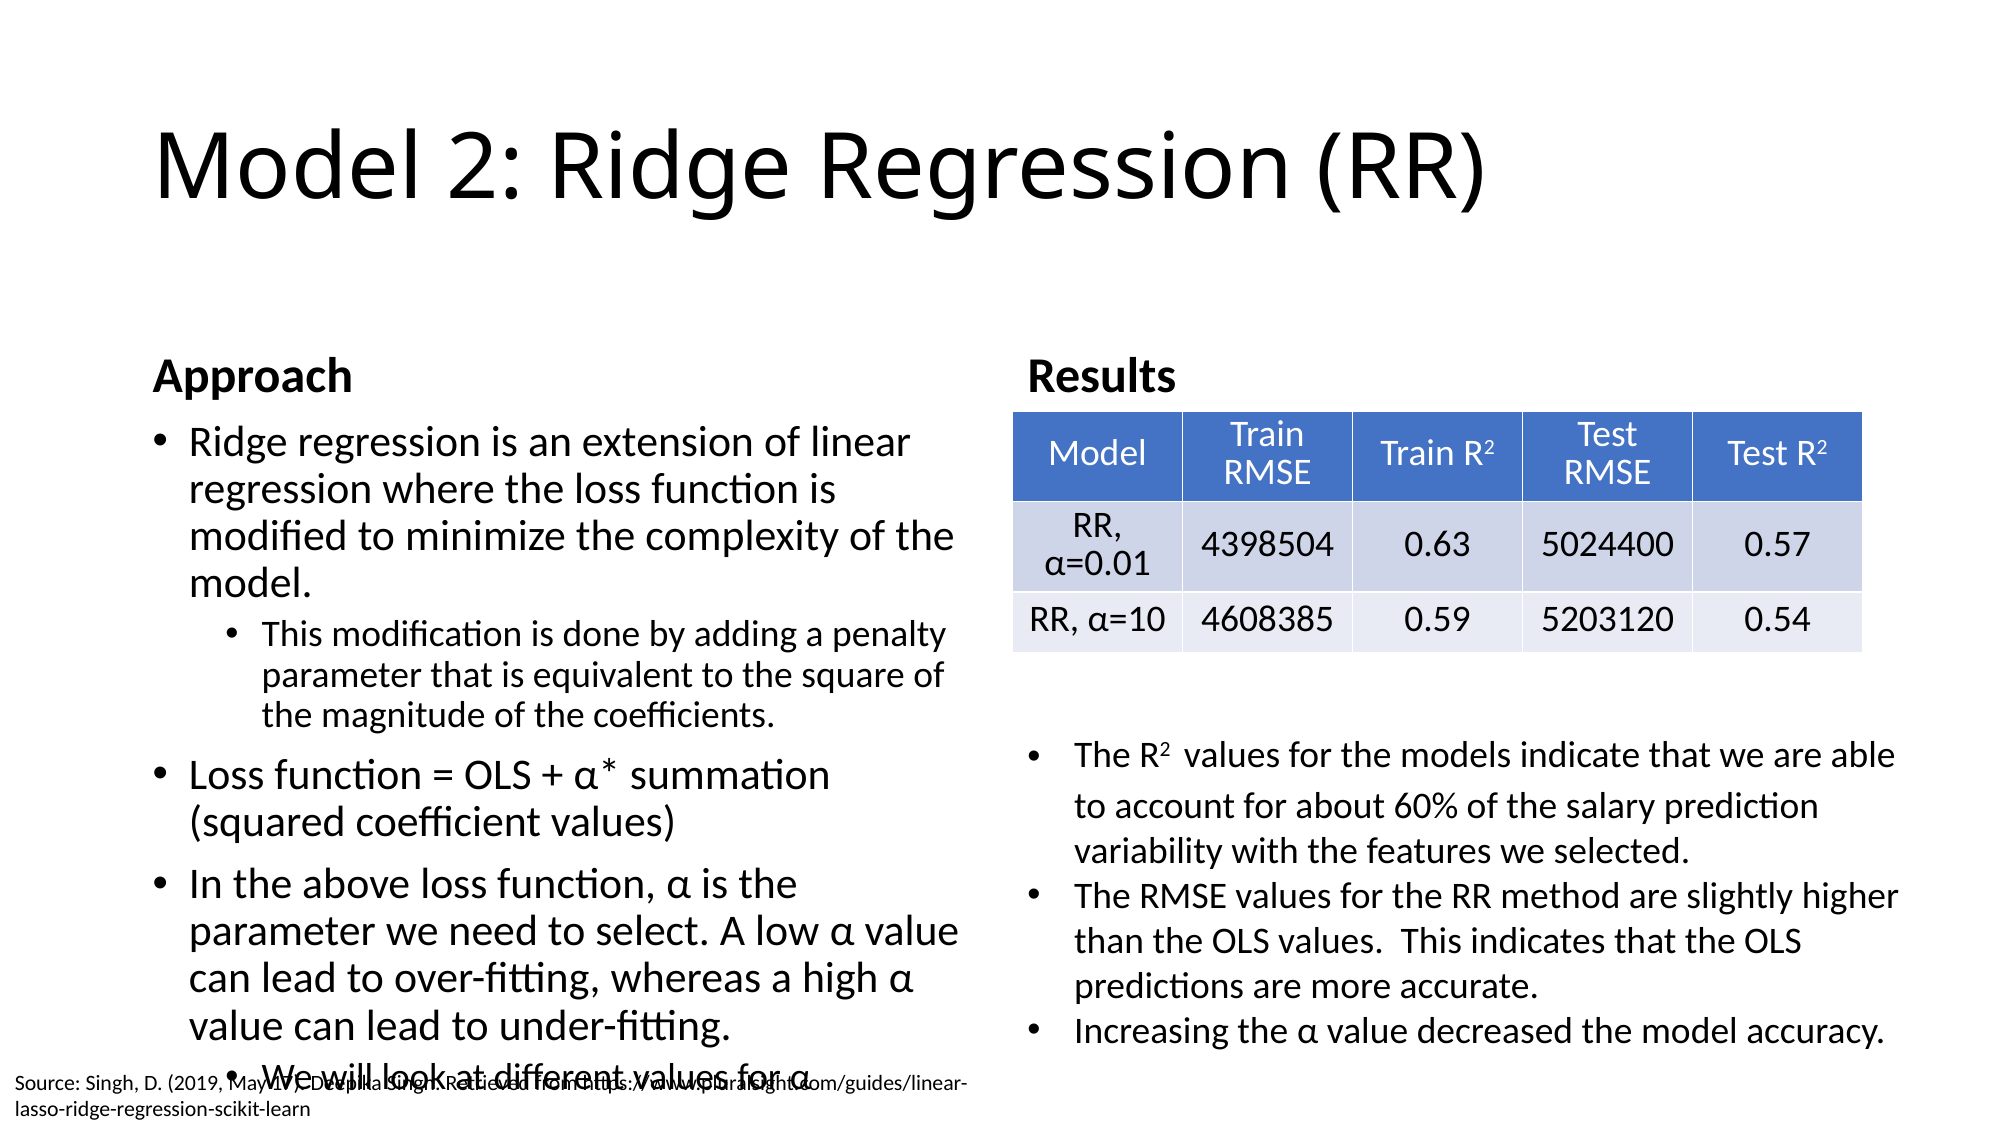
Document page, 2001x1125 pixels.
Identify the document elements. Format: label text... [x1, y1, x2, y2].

table_header Model [1013, 412, 1182, 501]
table_cell 5203120 [1523, 593, 1692, 652]
table_header Test R2 [1693, 412, 1862, 501]
table_cell 0.63 [1353, 502, 1522, 591]
table_cell 5024400 [1523, 502, 1692, 591]
table_cell 4398504 [1183, 502, 1352, 591]
list Approach [137, 275, 984, 410]
table_cell RR, α=0.01 [1013, 502, 1182, 591]
title Model 2: Ridge Regression (RR) [137, 59, 1863, 278]
table_cell 0.57 [1693, 502, 1862, 591]
text_box Source: Singh, D. (2019, May 17). Deepika Singh. Retrieved from https://www.pluralsight.com/guides/linear-lasso-ridge-regression-scikit-learn [0, 1061, 1013, 1125]
table_cell 0.59 [1353, 593, 1522, 652]
text_box The R2 values for the models indicate that we are able to account for about 60% of the salary prediction variability with the features we selected. The RMSE values for the RR method are slightly higher than the OLS values. This indicates that the OLS predictions are more accurate. Increasing the α value decreased the model accuracy. [1012, 722, 1925, 1104]
table_header Train RMSE [1183, 412, 1352, 501]
table_header Train R2 [1353, 412, 1522, 501]
table_cell RR, α=10 [1013, 593, 1182, 652]
list Ridge regression is an extension of linear regression where the loss function is modified to minimize the complexity of the model. This modification is done by adding a penalty parameter that is equivalent to the square of the magnitude of the coefficients. Loss function = OLS + α* summation (squared coefficient values) In the above loss function, α is the parameter we need to select. A low α value can lead to over-fitting, whereas a high α value can lead to under-fitting. We will look at different values for α [137, 410, 984, 1061]
table_header Test RMSE [1523, 412, 1692, 501]
table_cell 0.54 [1693, 593, 1862, 652]
list Results [1012, 275, 1863, 410]
table_cell 4608385 [1183, 593, 1352, 652]
